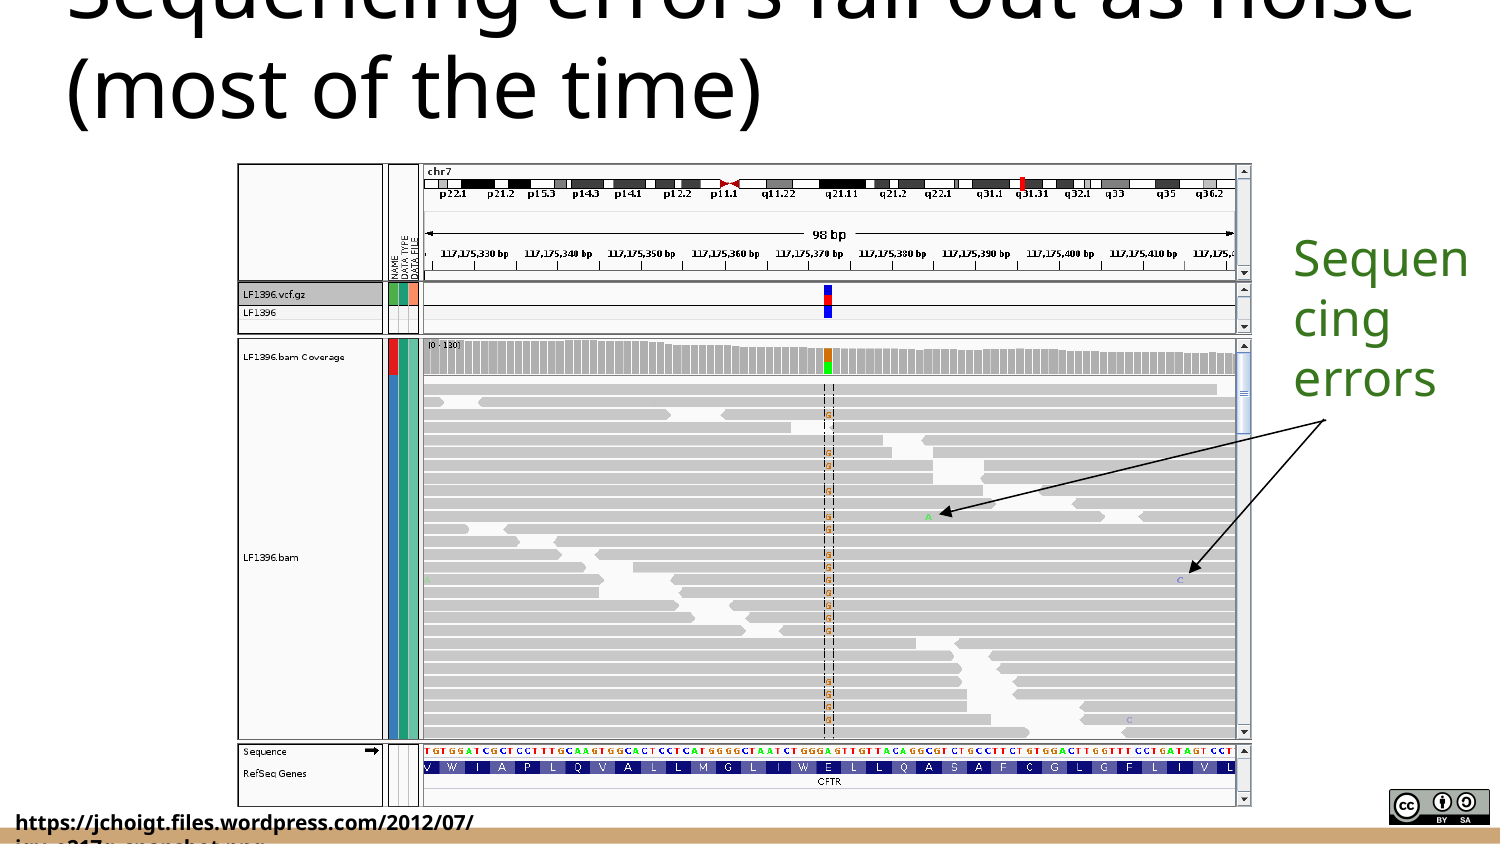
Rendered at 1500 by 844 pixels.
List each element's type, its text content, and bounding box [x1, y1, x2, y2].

picture [1389, 789, 1490, 825]
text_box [1188, 524, 1325, 574]
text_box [938, 419, 1327, 515]
text_box https://jchoigt.files.wordpress.com/2012/07/igv_e217g_snapshot.png [0, 816, 629, 844]
title Sequencing errors [1279, 353, 1500, 422]
picture [237, 162, 1253, 807]
title Sequencing errors fall out as noise (most of the time) [51, 14, 1449, 151]
